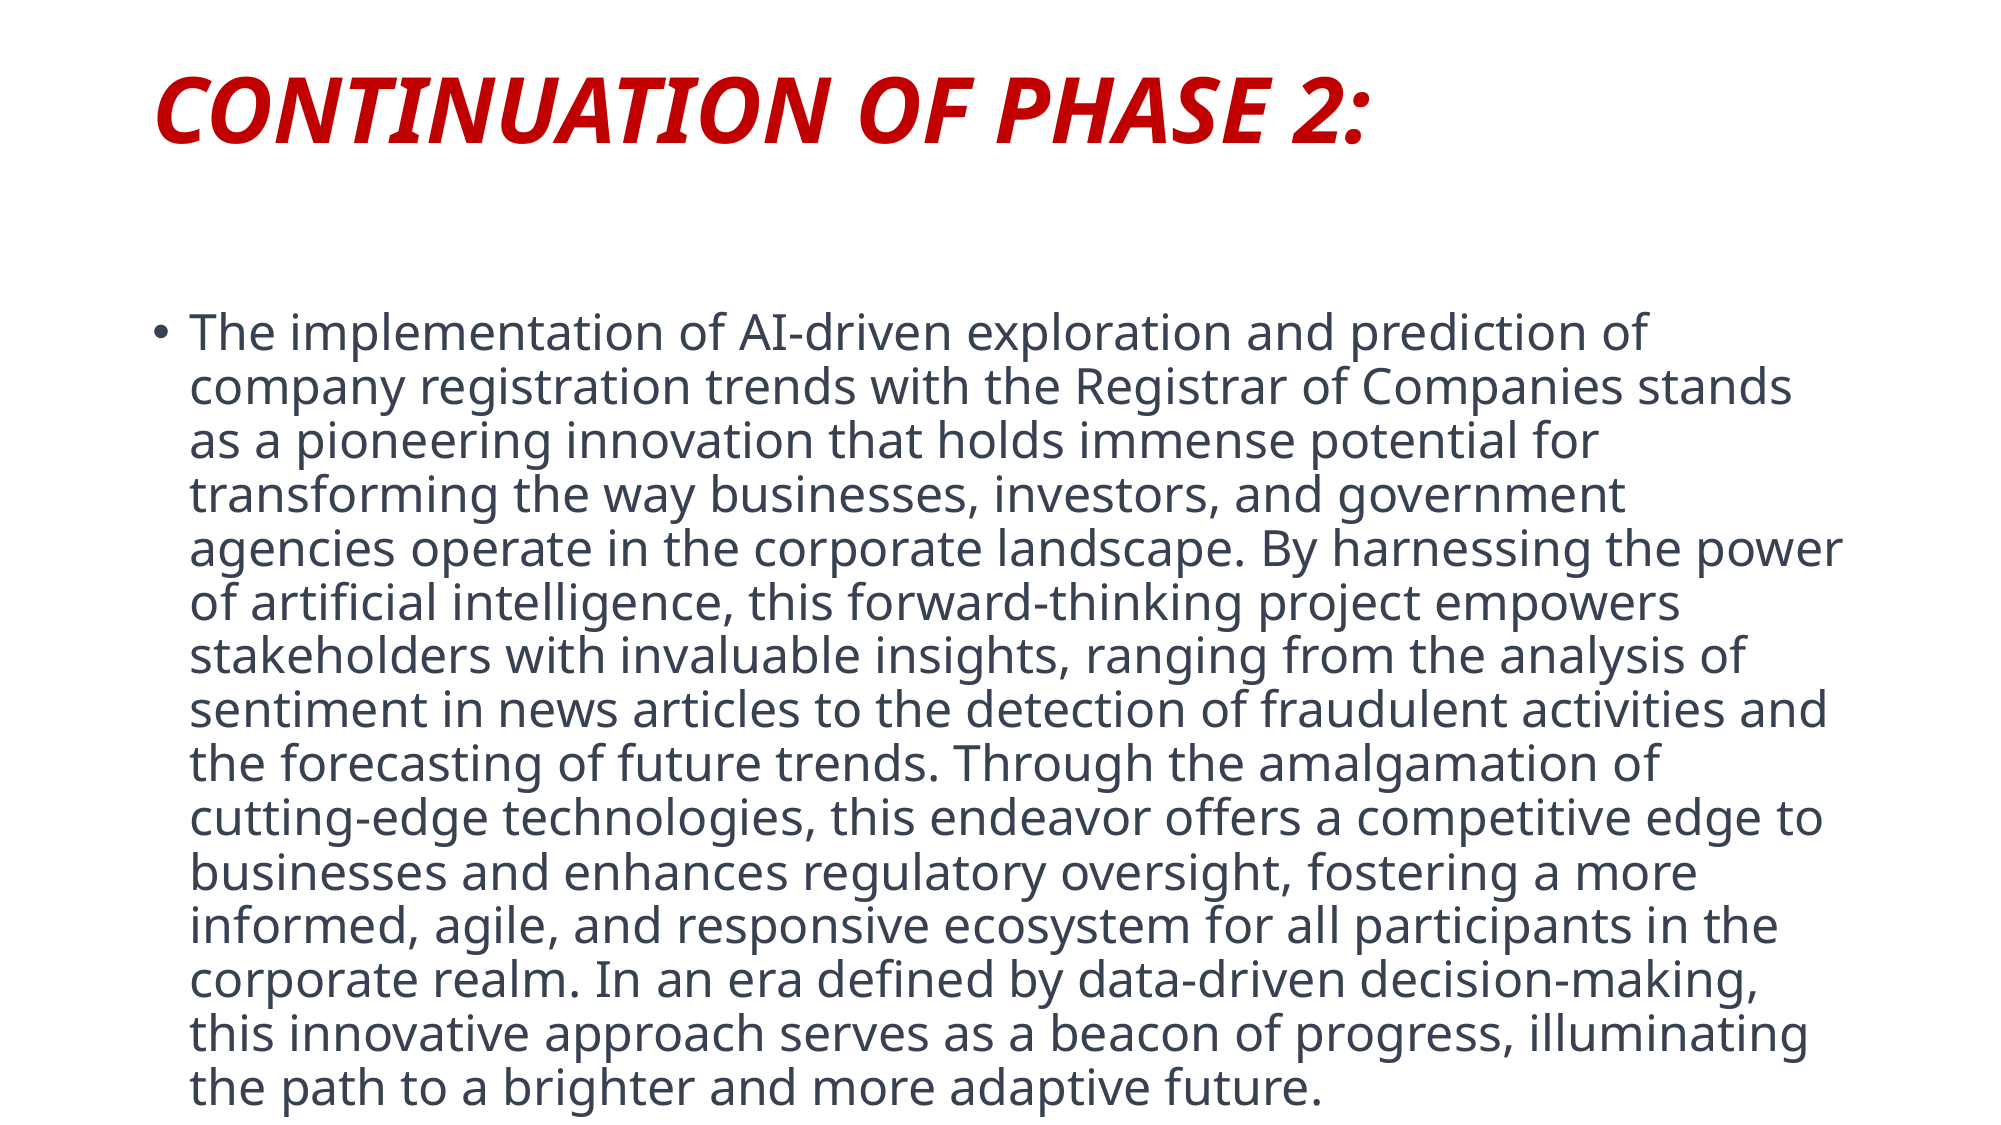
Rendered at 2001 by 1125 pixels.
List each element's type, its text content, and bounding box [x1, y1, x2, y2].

list The implementation of AI-driven exploration and prediction of company registration trends with the Registrar of Companies stands as a pioneering innovation that holds immense potential for transforming the way businesses, investors, and government agencies operate in the corporate landscape. By harnessing the power of artificial intelligence, this forward-thinking project empowers stakeholders with invaluable insights, ranging from the analysis of sentiment in news articles to the detection of fraudulent activities and the forecasting of future trends. Through the amalgamation of cutting-edge technologies, this endeavor offers a competitive edge to businesses and enhances regulatory oversight, fostering a more informed, agile, and responsive ecosystem for all participants in the corporate realm. In an era defined by data-driven decision-making, this innovative approach serves as a beacon of progress, illuminating the path to a brighter and more adaptive future. Hereby we proceed with our ideas by loading ,collecting and preprocessing the ROC data [137, 299, 1863, 1014]
title CONTINUATION OF PHASE 2: [137, 59, 1863, 278]
